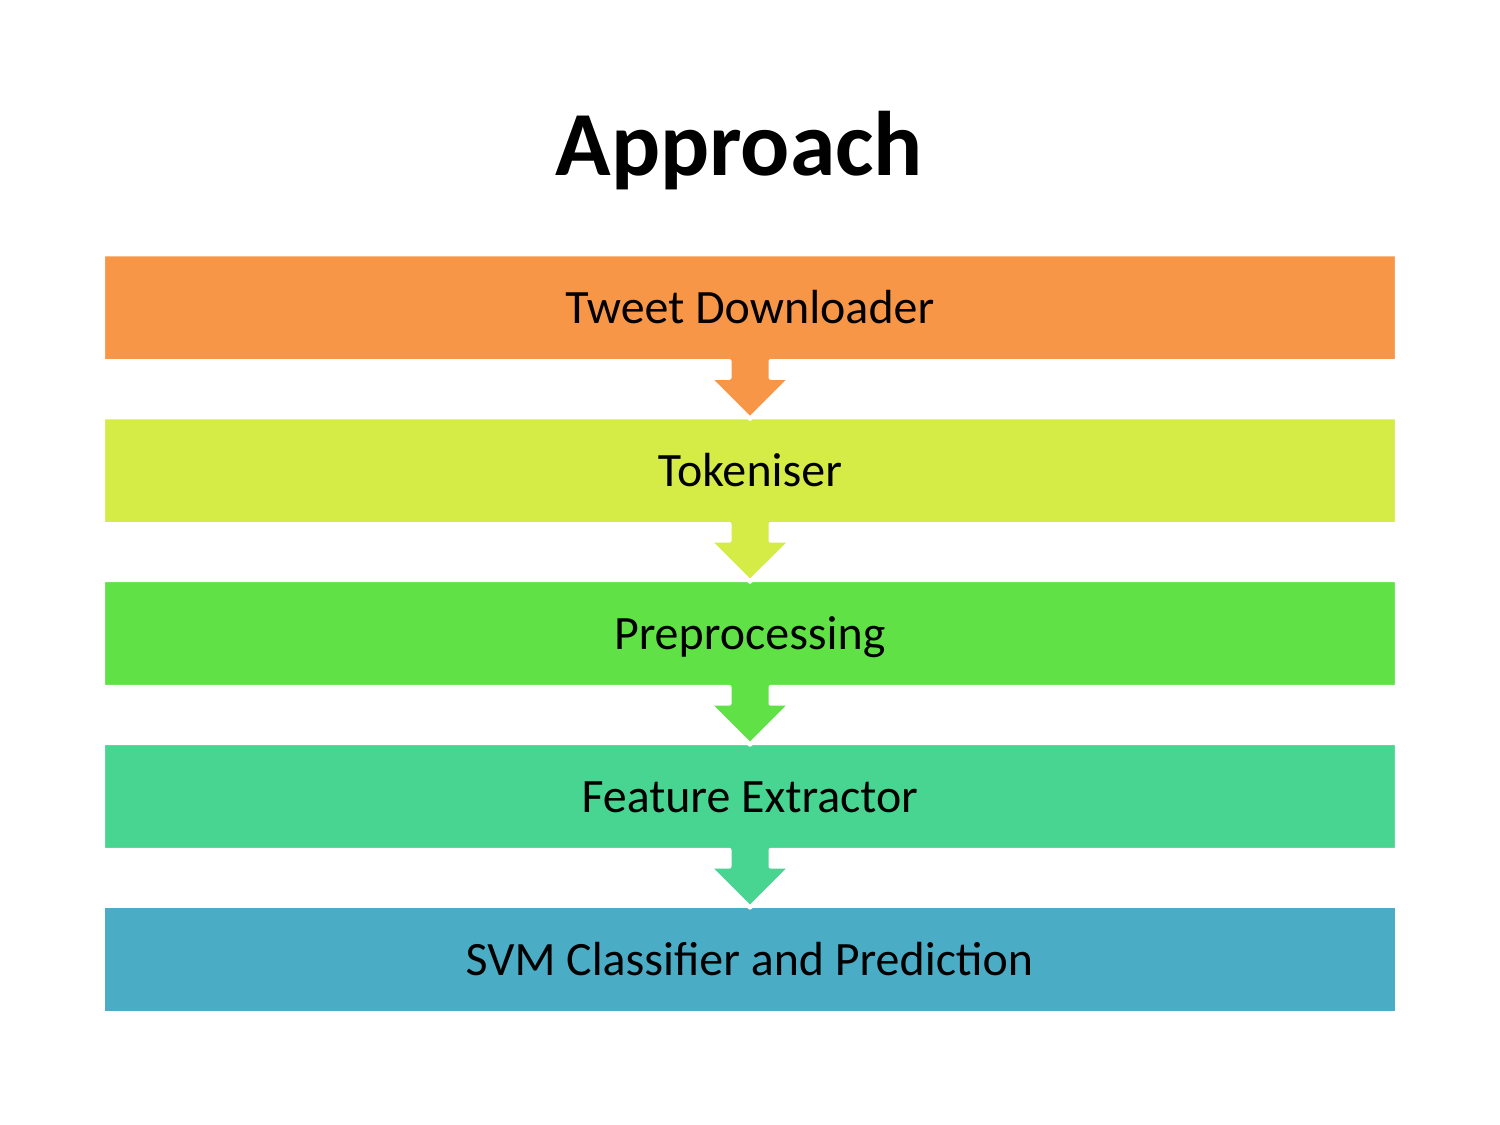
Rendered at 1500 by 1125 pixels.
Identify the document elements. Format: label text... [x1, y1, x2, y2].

title Approach [75, 45, 1425, 233]
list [102, 253, 1398, 1014]
